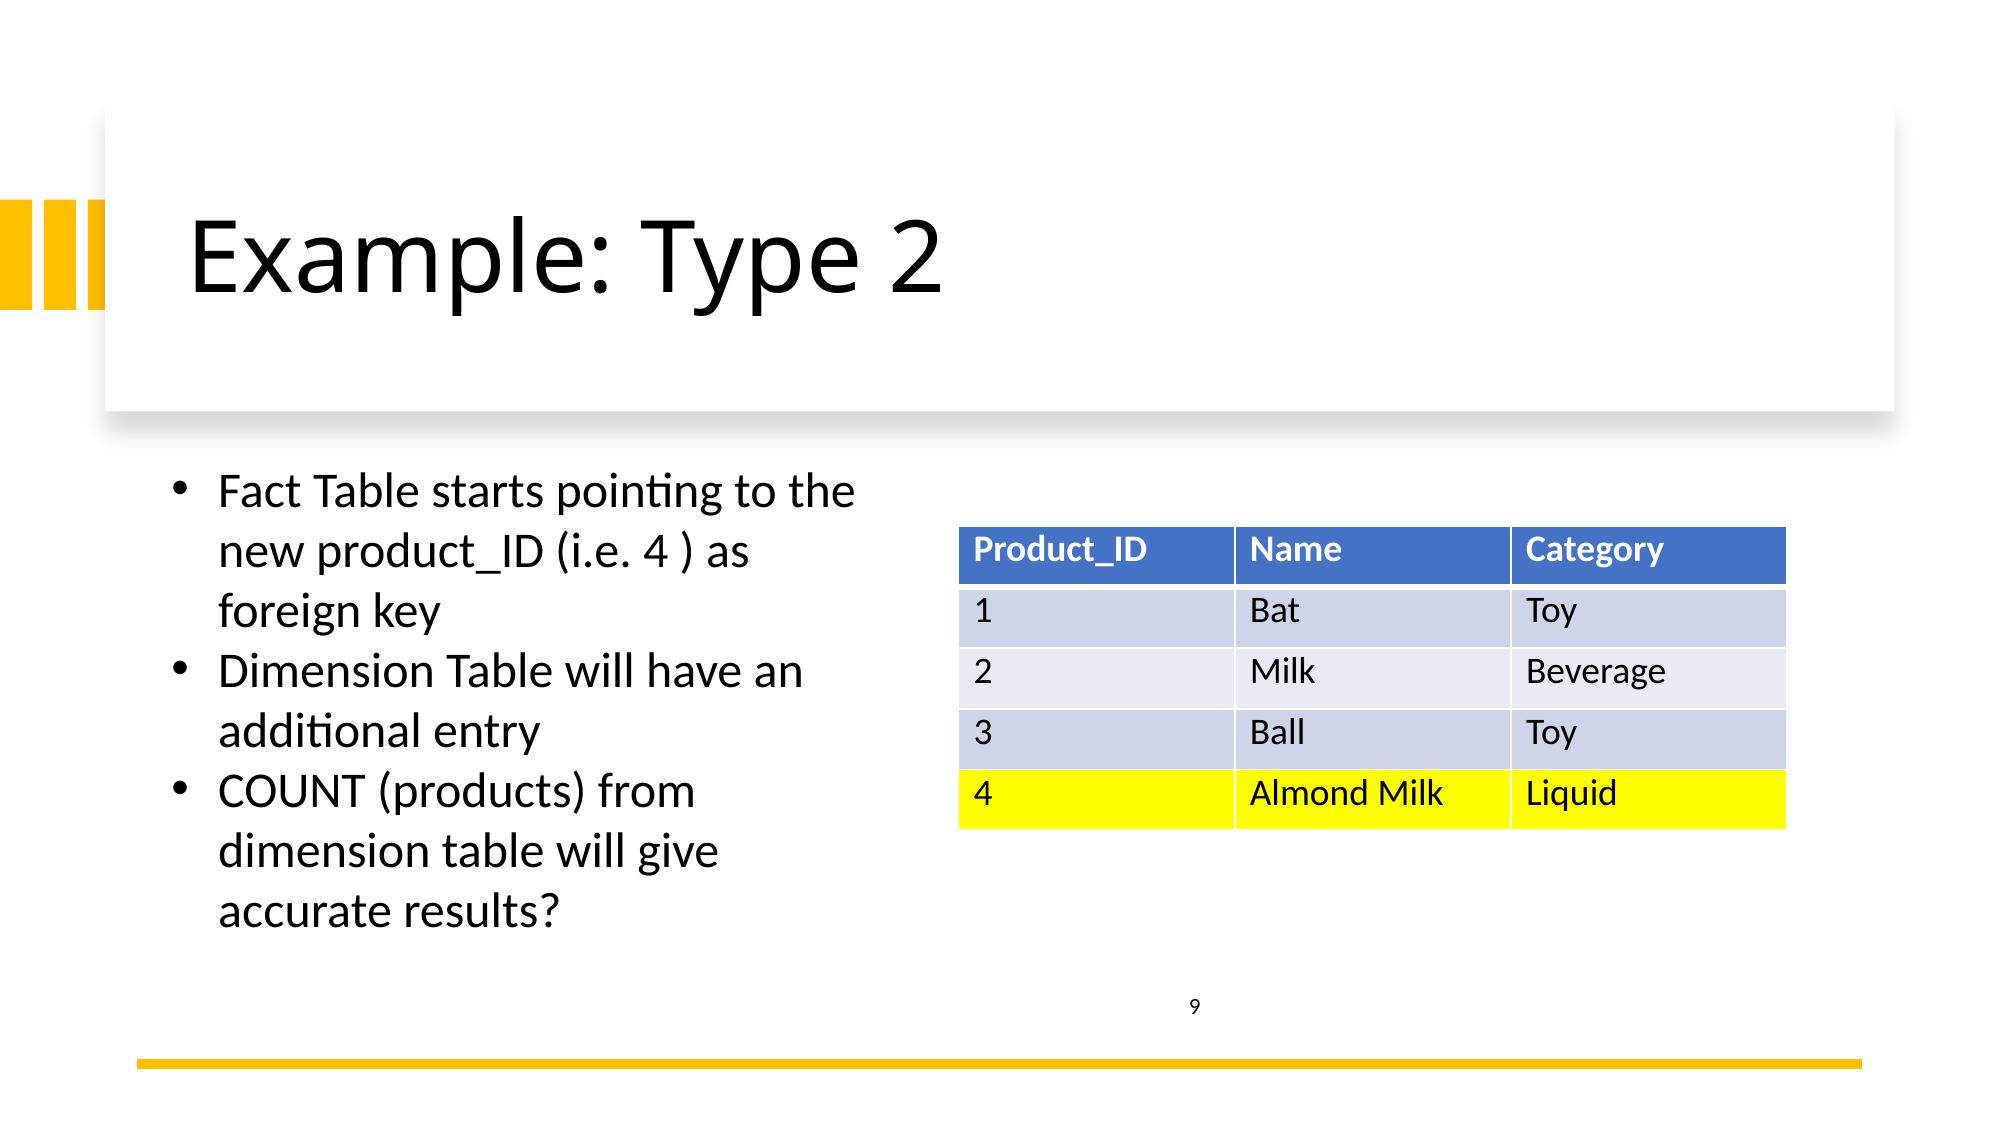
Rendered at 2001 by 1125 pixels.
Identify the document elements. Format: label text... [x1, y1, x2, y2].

table_cell 1 [959, 590, 1234, 647]
text_box [104, 100, 1895, 412]
table_cell Beverage [1512, 649, 1786, 708]
table_header Product_ID [959, 527, 1234, 584]
table_cell Milk [1236, 649, 1510, 708]
text_box 9 [1174, 984, 1455, 1022]
table_cell Bat [1236, 590, 1510, 647]
table_cell Toy [1512, 710, 1786, 769]
table_cell Toy [1512, 590, 1786, 647]
text_box [0, 0, 2000, 1125]
table_header Name [1236, 527, 1510, 584]
table_cell 3 [959, 710, 1234, 769]
table_cell 2 [959, 649, 1234, 708]
table_cell Ball [1236, 710, 1510, 769]
table_cell Almond Milk [1236, 770, 1510, 829]
table_cell Liquid [1512, 770, 1786, 829]
text_box Fact Table starts pointing to the new product_ID (i.e. 4 ) as foreign key Dimension Table will have an additional entry COUNT (products) from dimension table will give accurate results? [156, 450, 906, 946]
table_header Category [1512, 527, 1786, 584]
title Example: Type 2 [171, 132, 1840, 388]
table_cell 4 [959, 770, 1234, 829]
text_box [0, 199, 120, 311]
